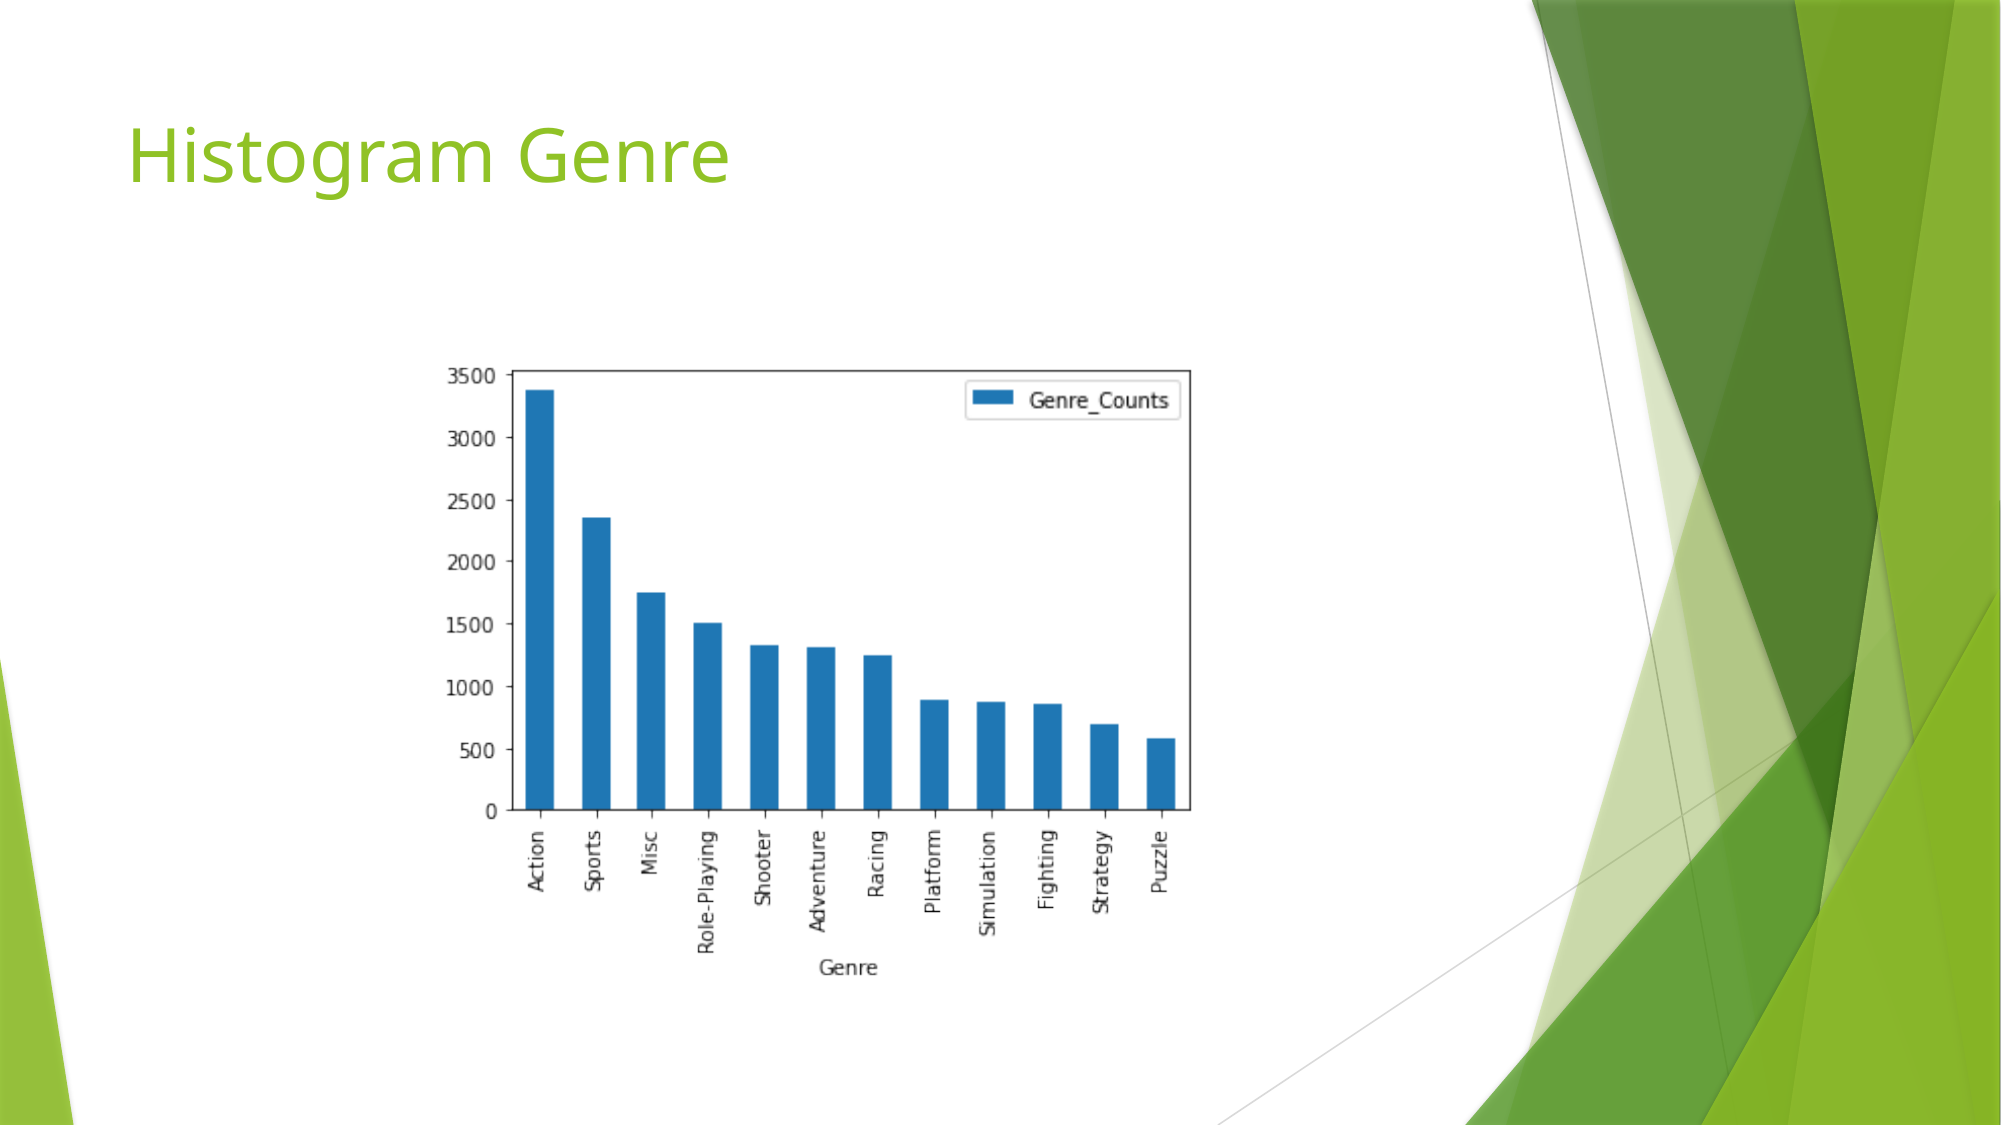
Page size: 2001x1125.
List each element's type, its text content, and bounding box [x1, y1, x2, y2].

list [430, 353, 1202, 992]
title Histogram Genre [111, 99, 1522, 317]
